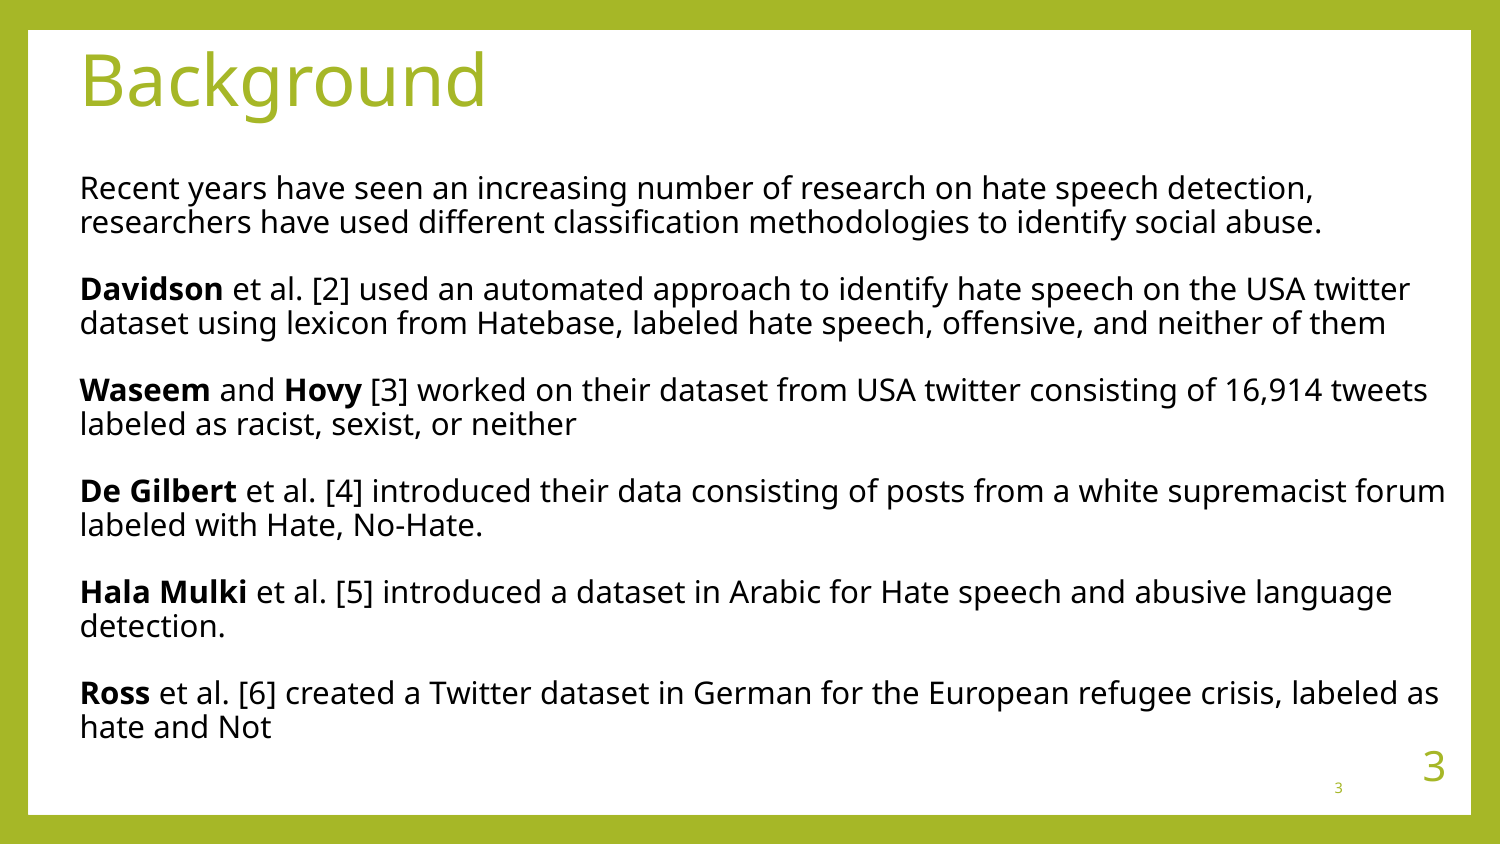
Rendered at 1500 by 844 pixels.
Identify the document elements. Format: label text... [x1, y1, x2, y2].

text_box Recent years have seen an increasing number of research on hate speech detection, researchers have used diﬀerent classiﬁcation methodologies to identify social abuse. Davidson et al. [2] used an automated approach to identify hate speech on the USA twitter dataset using lexicon from Hatebase, labeled hate speech, oﬀensive, and neither of them Waseem and Hovy [3] worked on their dataset from USA twitter consisting of 16,914 tweets labeled as racist, sexist, or neither De Gilbert et al. [4] introduced their data consisting of posts from a white supremacist forum labeled with Hate, No-Hate. Hala Mulki et al. [5] introduced a dataset in Arabic for Hate speech and abusive language detection. Ross et al. [6] created a Twitter dataset in German for the European refugee crisis, labeled as hate and Not [64, 165, 1471, 792]
text_box [27, 28, 1472, 816]
slide_number 3 [1147, 765, 1358, 811]
title Background [64, 36, 1342, 130]
text_box 3 [1236, 746, 1447, 792]
